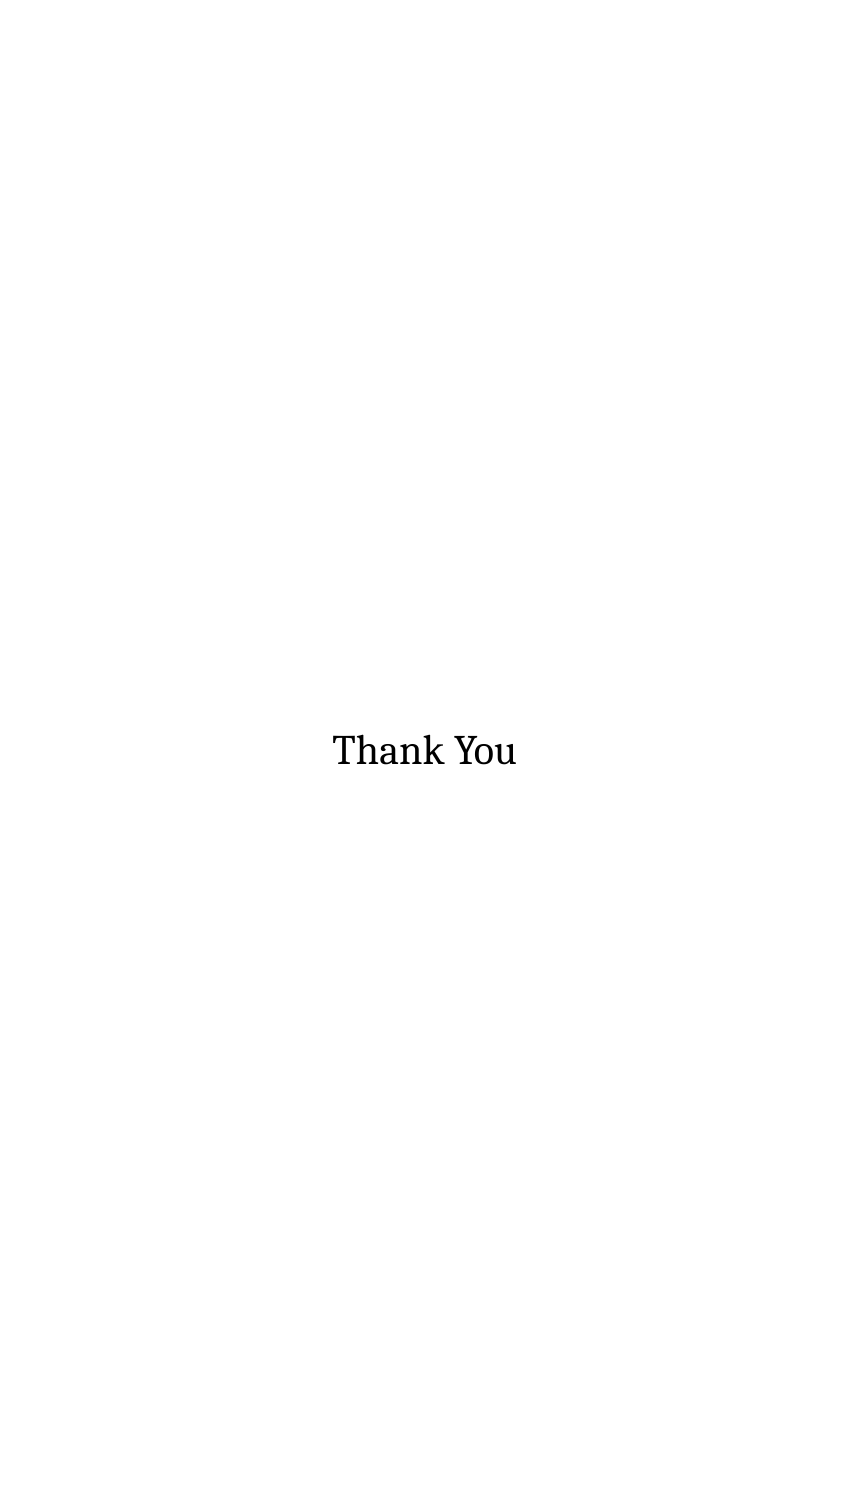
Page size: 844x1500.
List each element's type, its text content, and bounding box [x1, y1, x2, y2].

list Thank You [28, 619, 815, 935]
